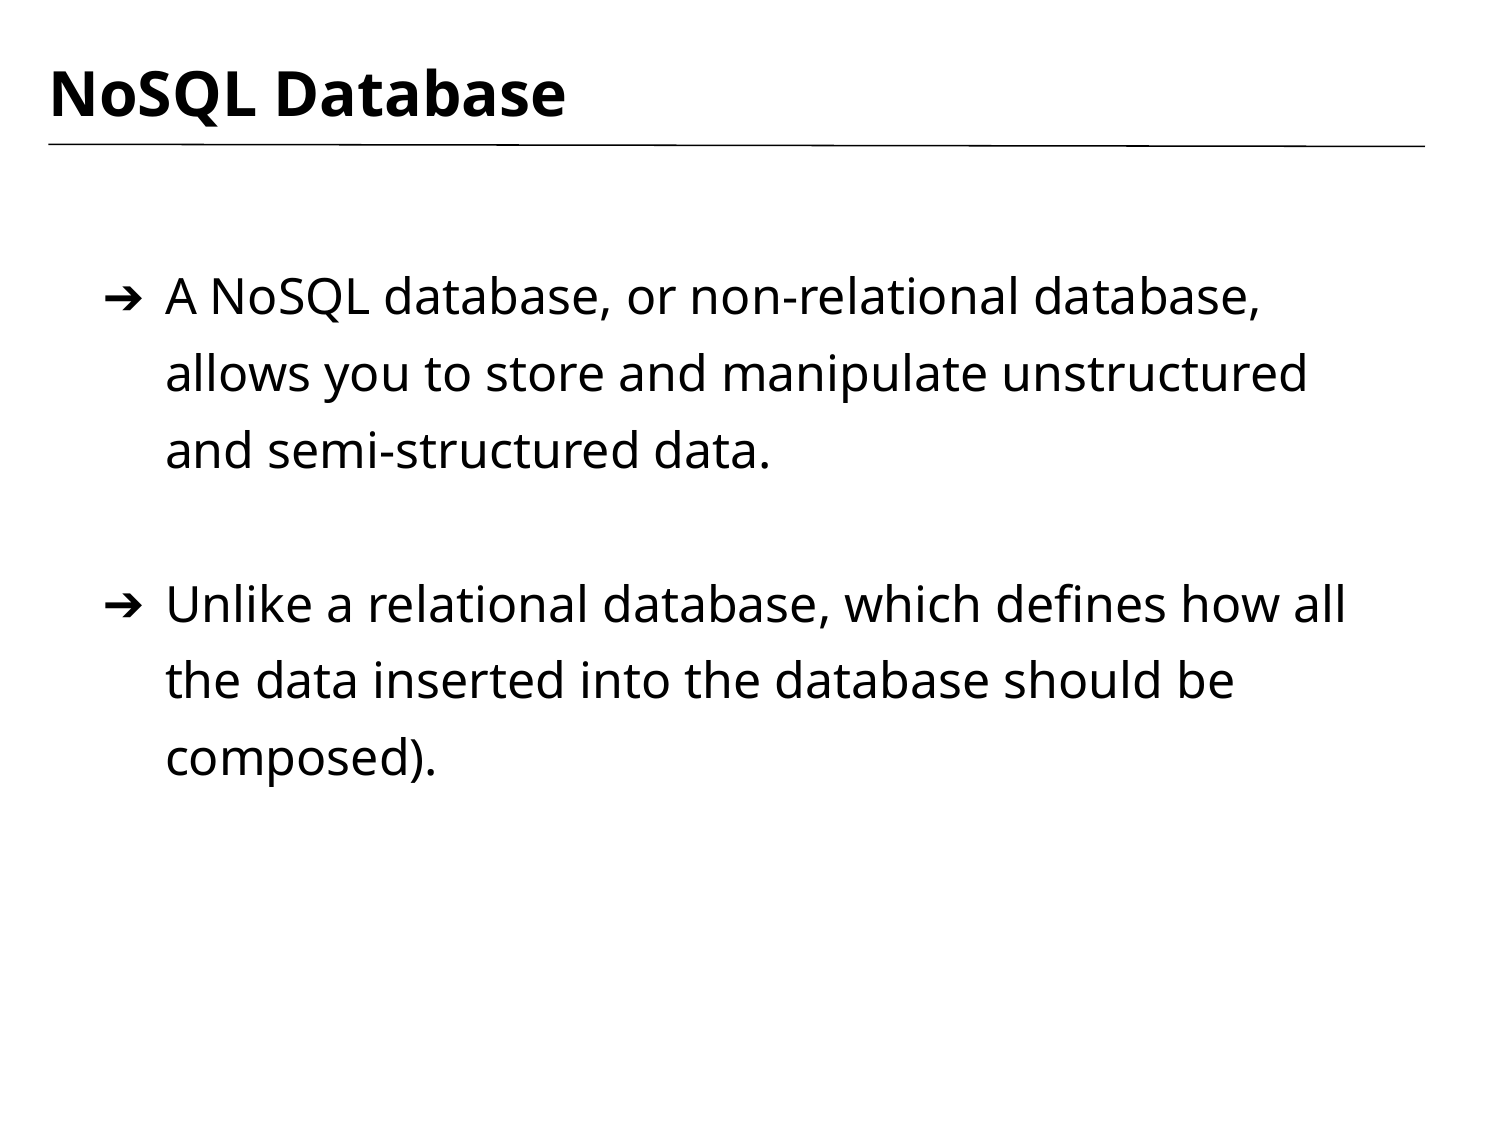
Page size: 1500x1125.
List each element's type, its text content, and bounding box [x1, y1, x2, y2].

title NoSQL Database [33, 32, 1384, 145]
list A NoSQL database, or non-relational database, allows you to store and manipulate unstructured and semi-structured data. Unlike a relational database, which defines how all the data inserted into the database should be composed). [75, 233, 1425, 763]
